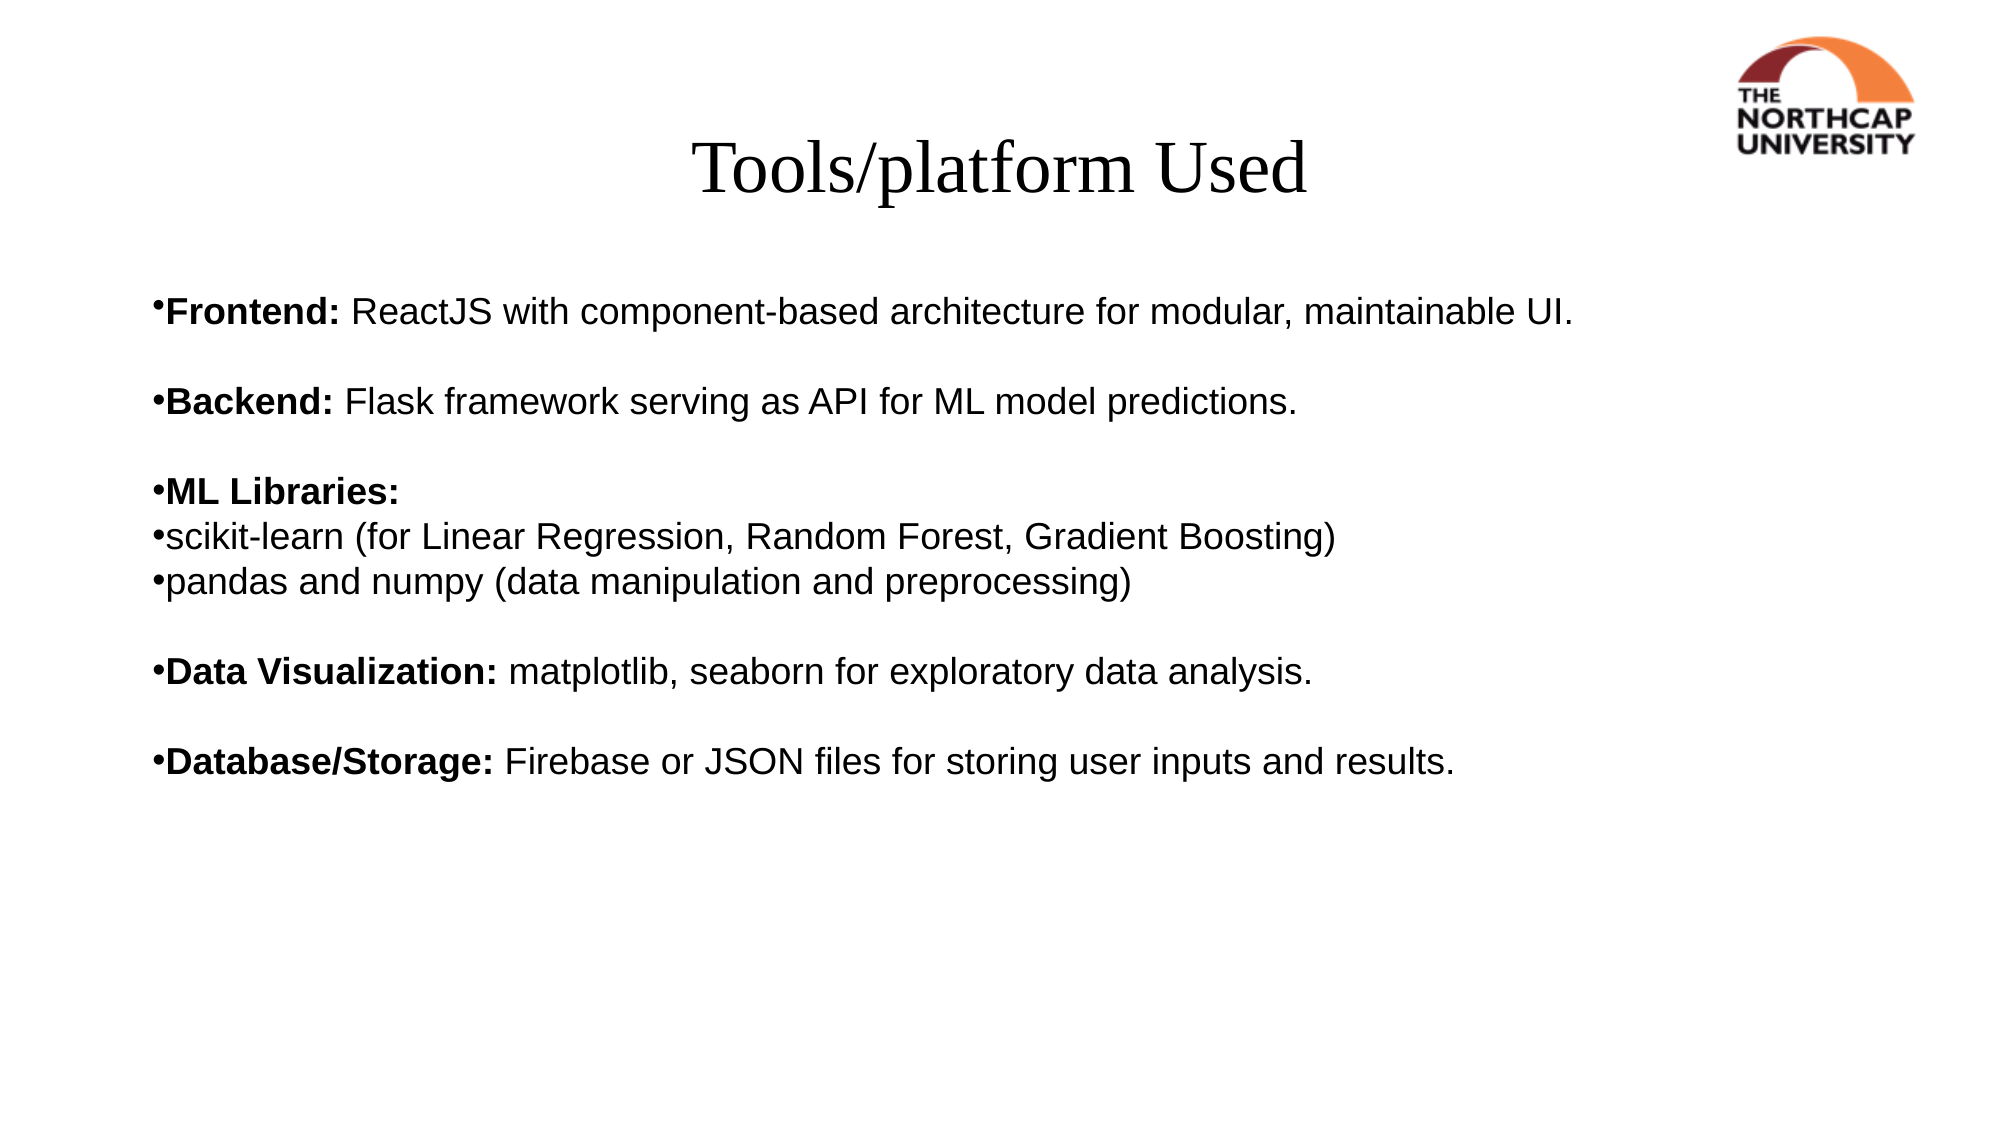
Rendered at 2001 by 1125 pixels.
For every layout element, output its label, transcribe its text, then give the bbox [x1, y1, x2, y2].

picture [1723, 24, 1920, 164]
title Tools/platform Used [137, 59, 1863, 278]
list Frontend: ReactJS with component-based architecture for modular, maintainable UI. Backend: Flask framework serving as API for ML model predictions. ML Libraries: scikit-learn (for Linear Regression, Random Forest, Gradient Boosting) pandas and numpy (data manipulation and preprocessing) Data Visualization: matplotlib, seaborn for exploratory data analysis. Database/Storage: Firebase or JSON files for storing user inputs and results. [137, 208, 1606, 862]
